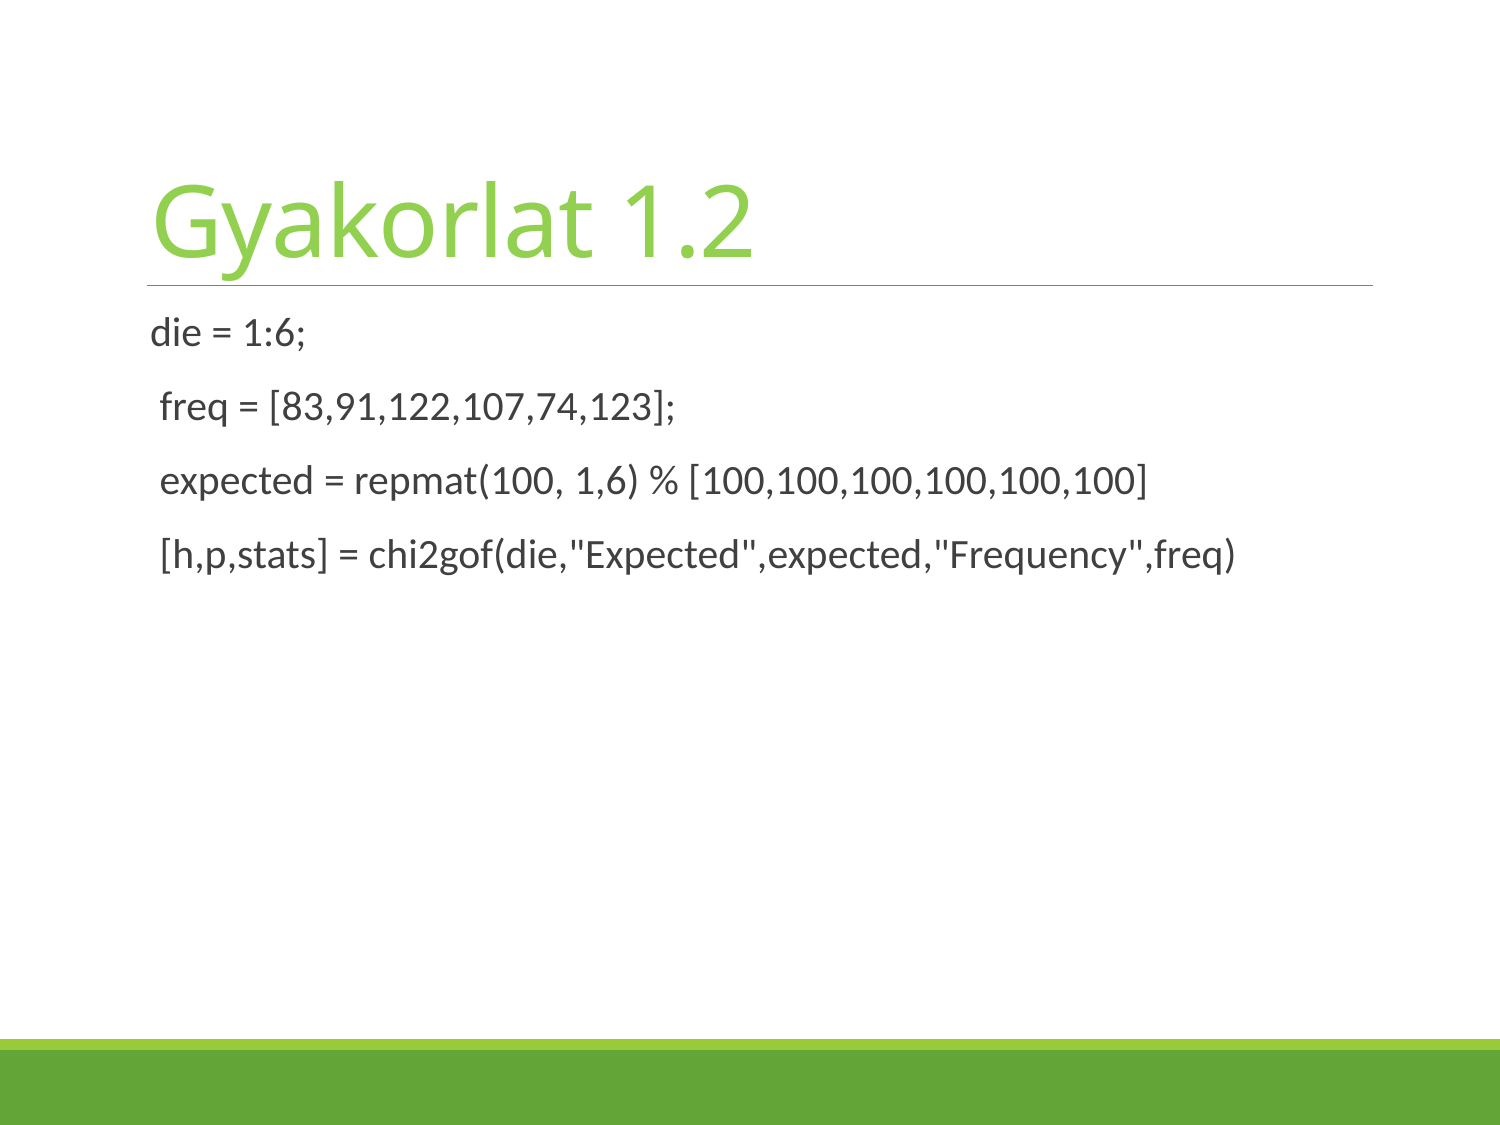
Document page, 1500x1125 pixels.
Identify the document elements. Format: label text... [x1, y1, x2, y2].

list die = 1:6; freq = [83,91,122,107,74,123]; expected = repmat(100, 1,6) % [100,100,100,100,100,100] [h,p,stats] = chi2gof(die,"Expected",expected,"Frequency",freq) [135, 302, 1373, 793]
title Gyakorlat 1.2 [135, 47, 1373, 285]
